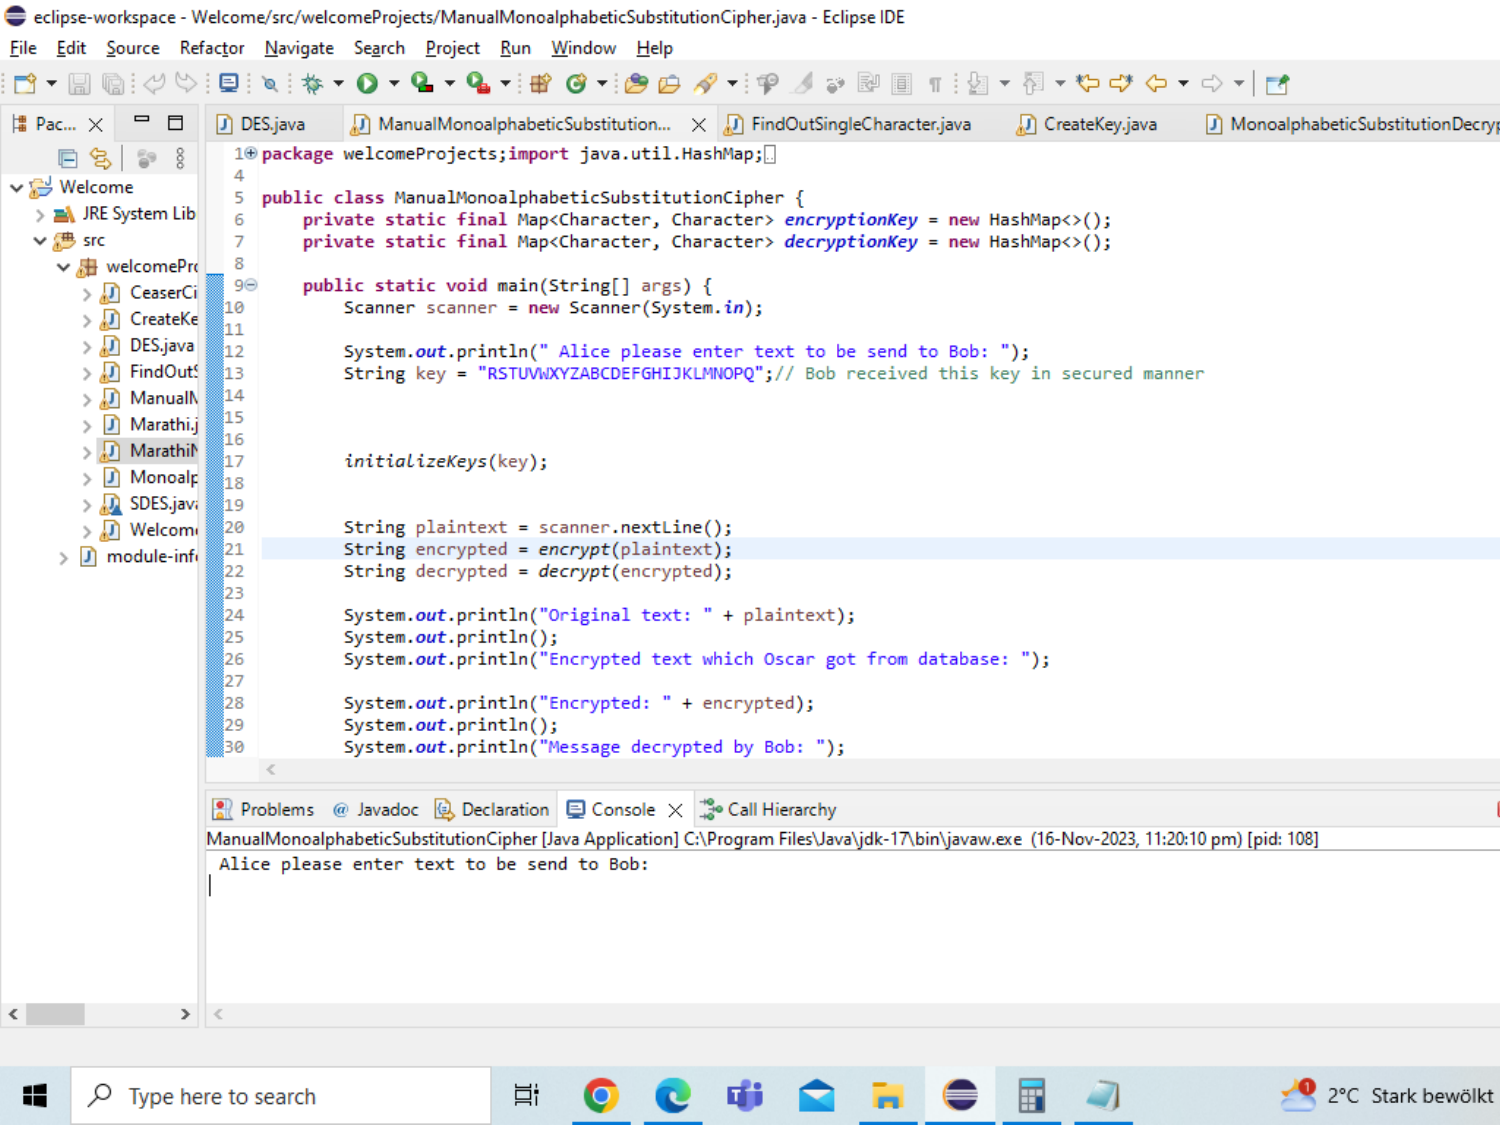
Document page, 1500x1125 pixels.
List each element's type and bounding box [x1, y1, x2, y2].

list [0, 0, 1500, 1125]
